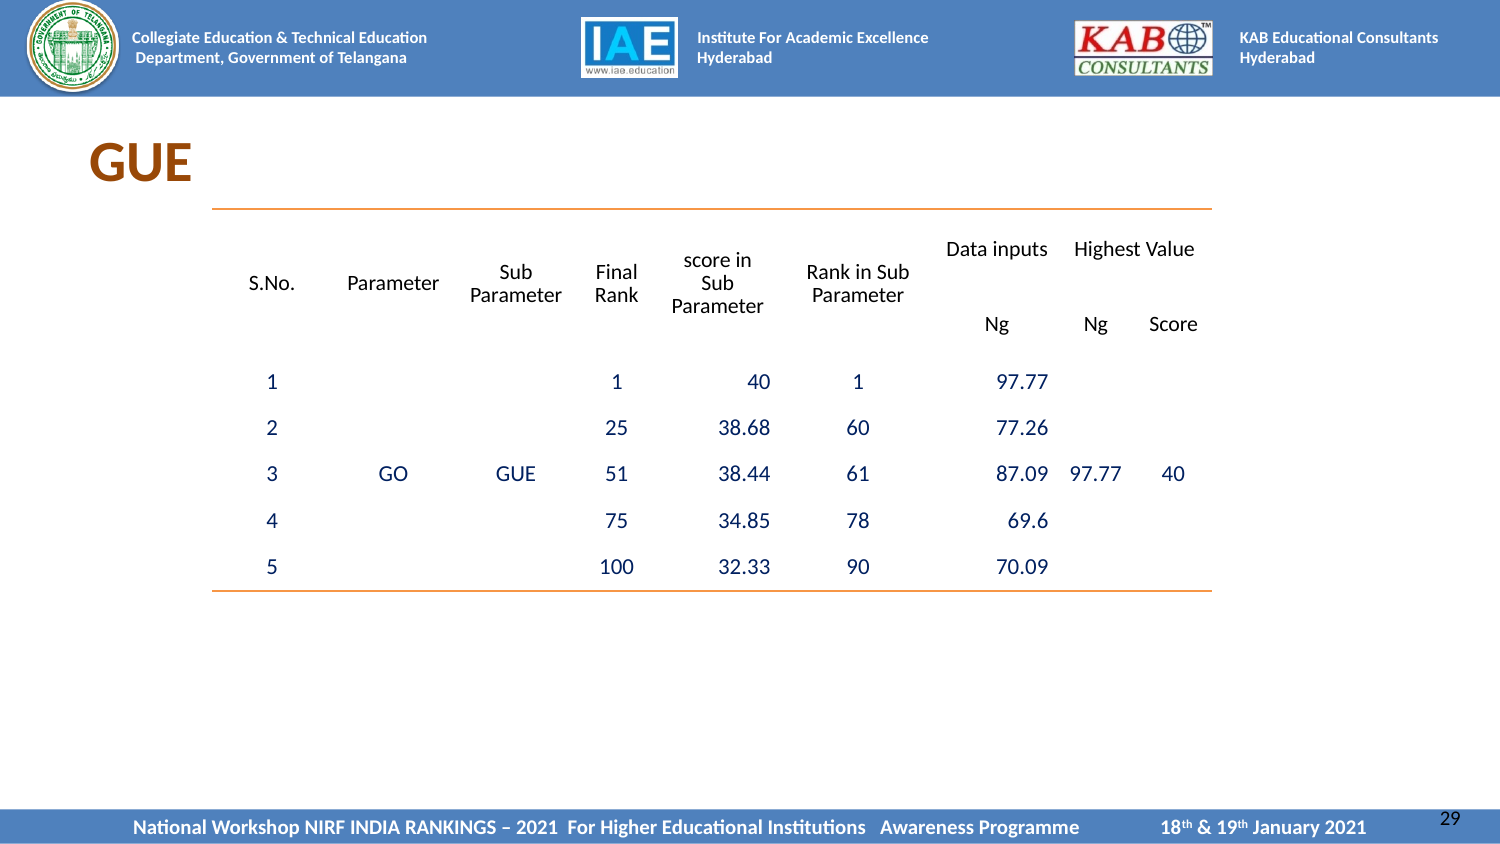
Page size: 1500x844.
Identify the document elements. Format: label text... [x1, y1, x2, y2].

table_header score in Sub Parameter [656, 210, 779, 360]
picture [581, 17, 678, 78]
table_cell Ng [1057, 290, 1135, 360]
table_header Rank in Sub Parameter [779, 210, 937, 360]
table_cell 1 [577, 360, 656, 406]
table_cell 38.68 [656, 406, 779, 452]
table_header Parameter [332, 210, 455, 360]
table_cell 1 [212, 360, 332, 406]
table_cell 5 [212, 545, 332, 590]
table_header Final Rank [577, 210, 656, 360]
table_cell 75 [577, 498, 656, 545]
title GUE [75, 115, 1425, 185]
table_cell 78 [779, 498, 937, 545]
table_cell GO [332, 360, 455, 590]
table_header Highest Value [1057, 210, 1212, 290]
table_cell 2 [212, 406, 332, 452]
table_cell 34.85 [656, 498, 779, 545]
table_cell 100 [577, 545, 656, 590]
table_cell 32.33 [656, 545, 779, 590]
picture [1074, 20, 1213, 76]
table_cell 40 [1135, 360, 1212, 590]
table_cell 61 [779, 452, 937, 498]
table_header Sub Parameter [455, 210, 577, 360]
table_cell 60 [779, 406, 937, 452]
table_header S.No. [212, 210, 332, 360]
table_cell 97.77 [937, 360, 1057, 406]
table_header Data inputs [937, 210, 1057, 290]
table_cell 77.26 [937, 406, 1057, 452]
table_cell GUE [455, 360, 577, 590]
table_cell 3 [212, 452, 332, 498]
table_cell 69.6 [937, 498, 1057, 545]
table_cell 40 [656, 360, 779, 406]
table_cell Ng [937, 290, 1057, 360]
table_cell 90 [779, 545, 937, 590]
table_cell Score [1135, 290, 1212, 360]
table_cell 87.09 [937, 452, 1057, 498]
table_cell 70.09 [937, 545, 1057, 590]
table_cell 4 [212, 498, 332, 545]
table_cell 51 [577, 452, 656, 498]
table_cell 38.44 [656, 452, 779, 498]
table_cell 97.77 [1057, 360, 1135, 590]
table_cell 25 [577, 406, 656, 452]
picture [24, 0, 121, 96]
table_cell 1 [779, 360, 937, 406]
